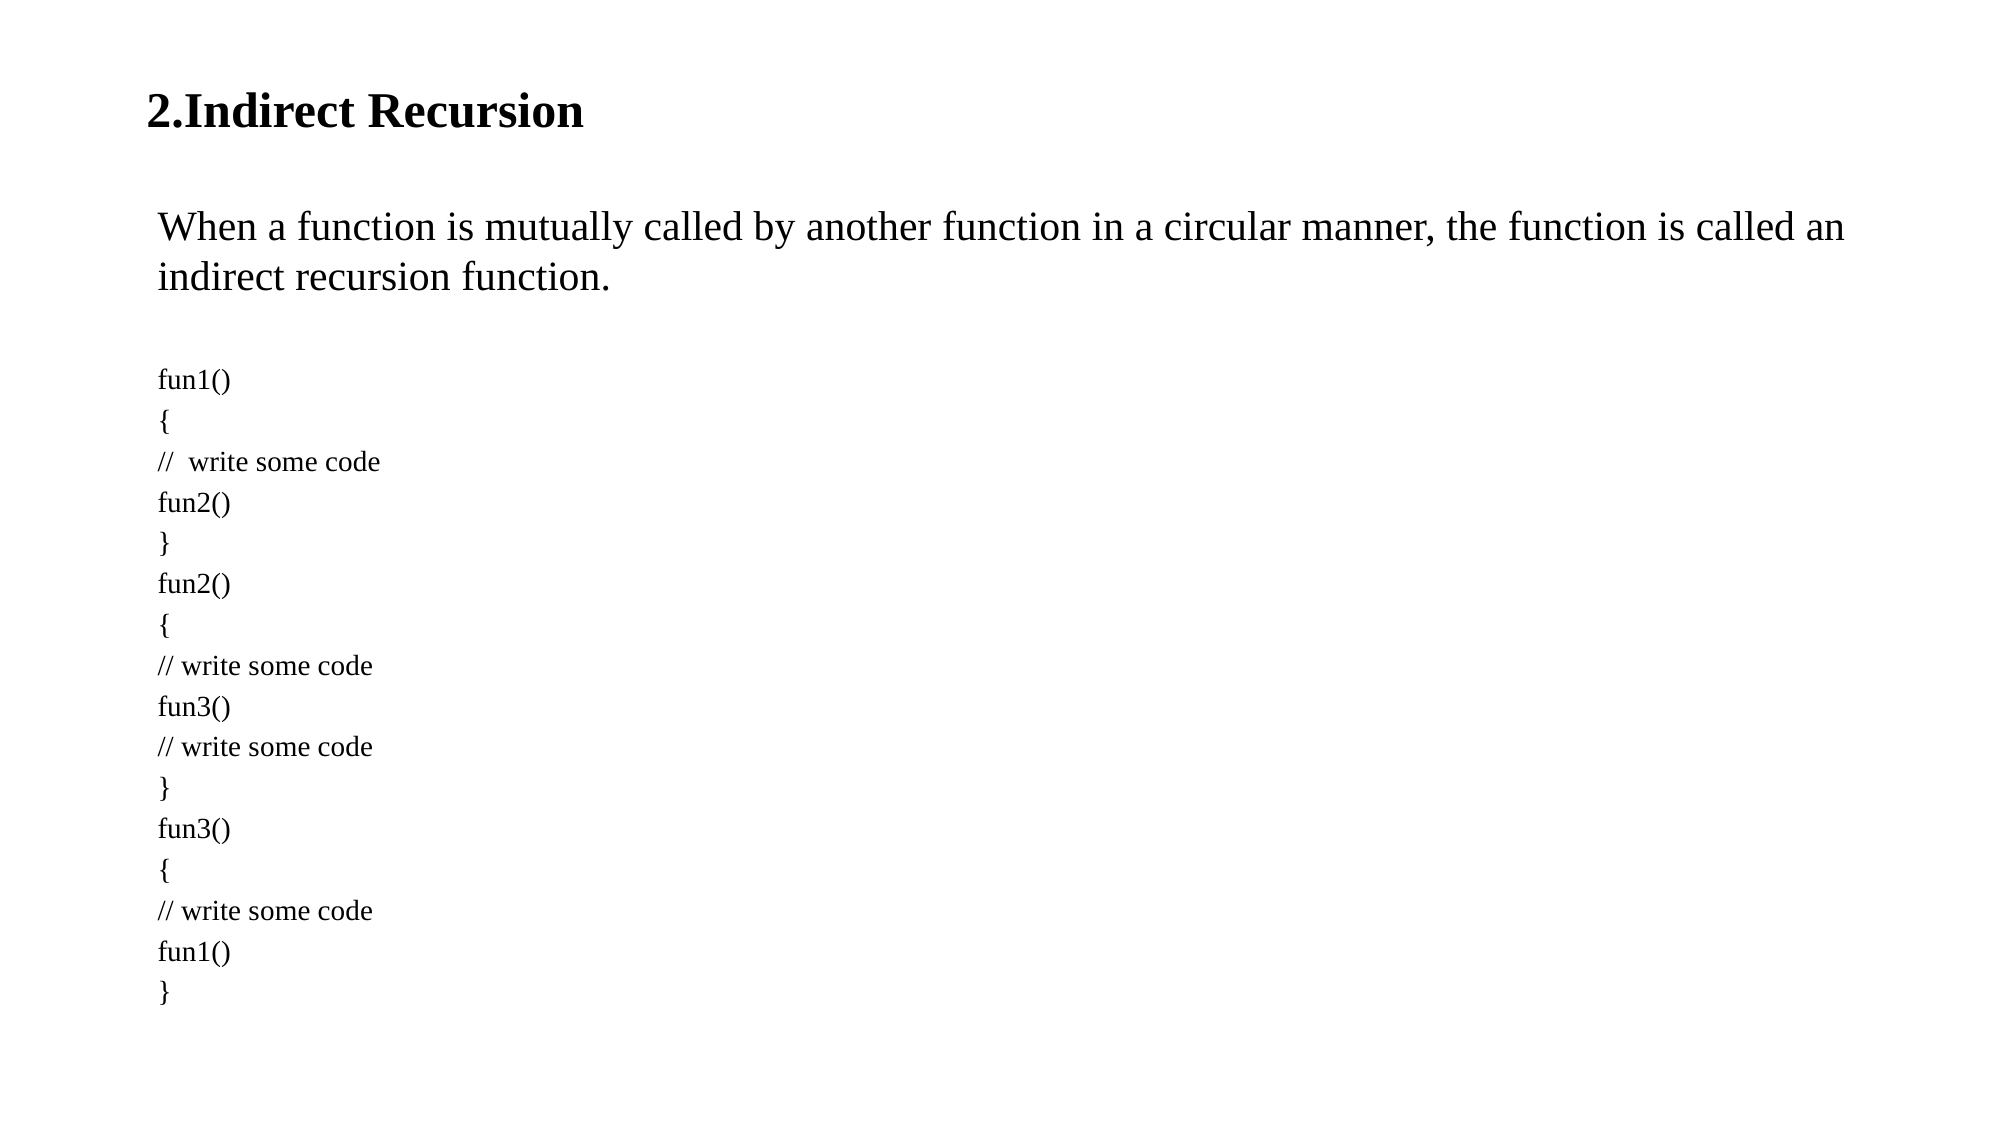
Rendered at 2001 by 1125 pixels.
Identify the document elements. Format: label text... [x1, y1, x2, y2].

text_box When a function is mutually called by another function in a circular manner, the function is called an indirect recursion function. [142, 191, 1935, 307]
text_box 2.Indirect Recursion [102, 68, 629, 147]
text_box fun1() { // write some code fun2() } fun2() { // write some code fun3() // write some code } fun3() { // write some code fun1() } [142, 353, 1315, 1041]
